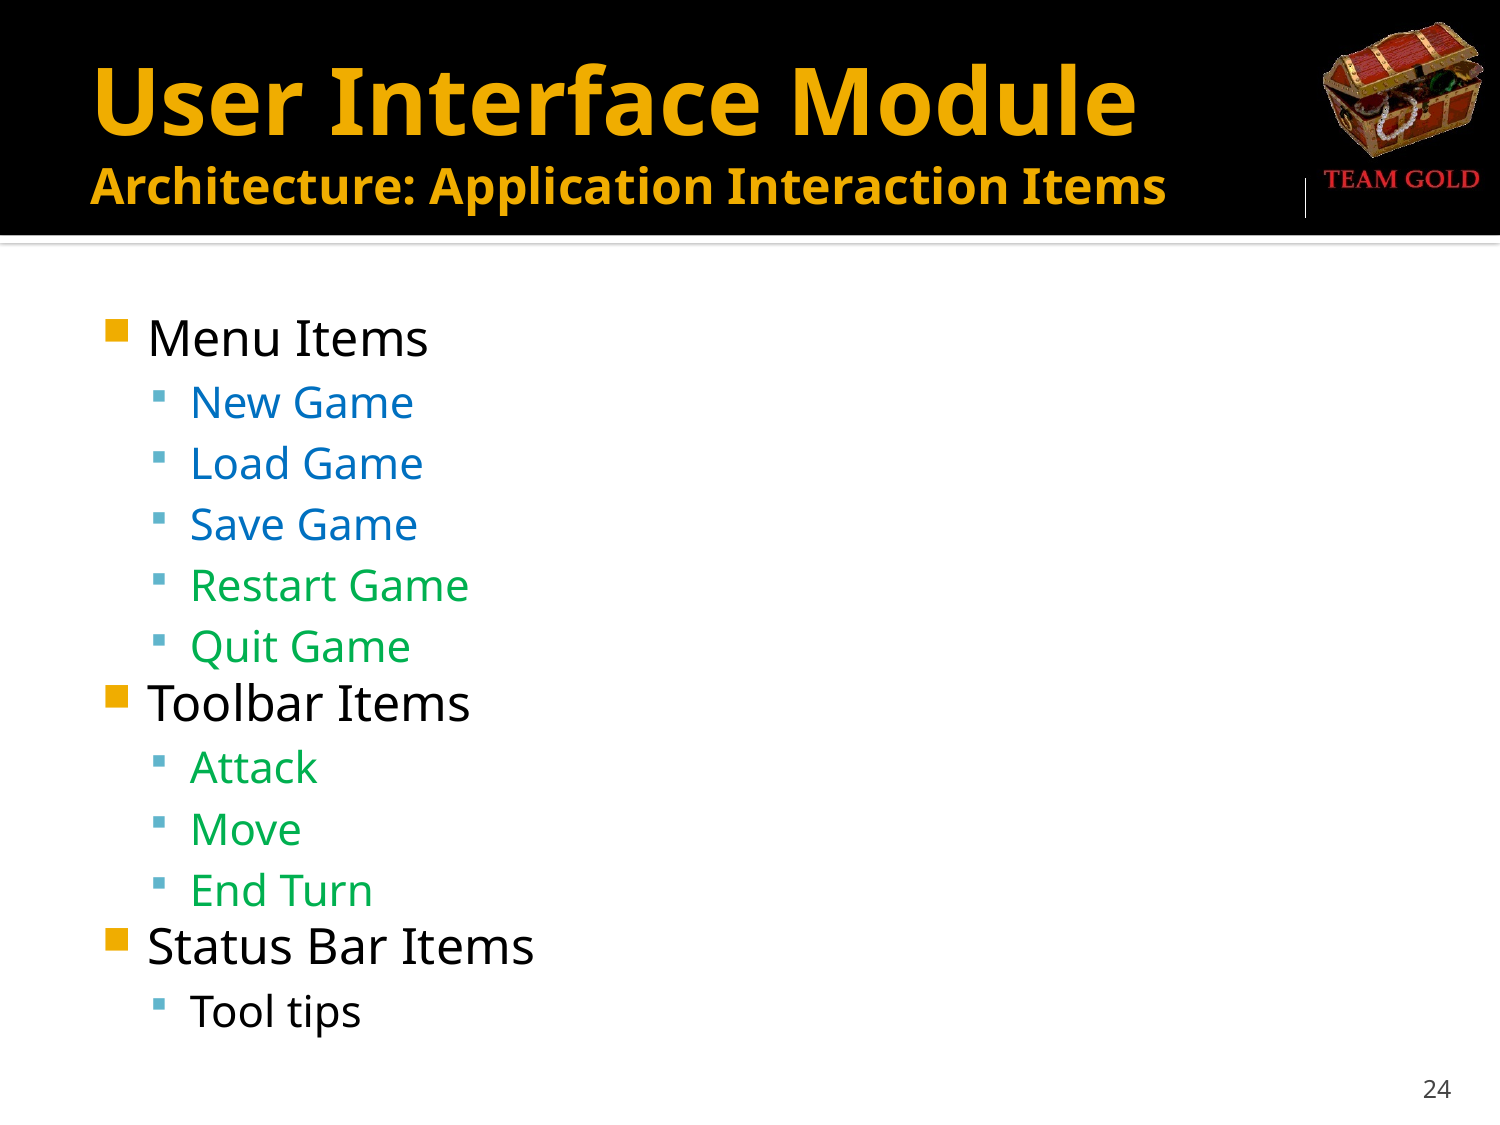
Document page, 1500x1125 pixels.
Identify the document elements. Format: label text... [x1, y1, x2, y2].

slide_number 24 [1345, 1062, 1467, 1108]
picture [1305, 0, 1500, 218]
list Menu Items New Game Load Game Save Game Restart Game Quit Game Toolbar Items Attack Move End Turn Status Bar Items Tool tips [75, 291, 1425, 1050]
title User Interface Module Architecture: Application Interaction Items [75, 25, 1425, 231]
